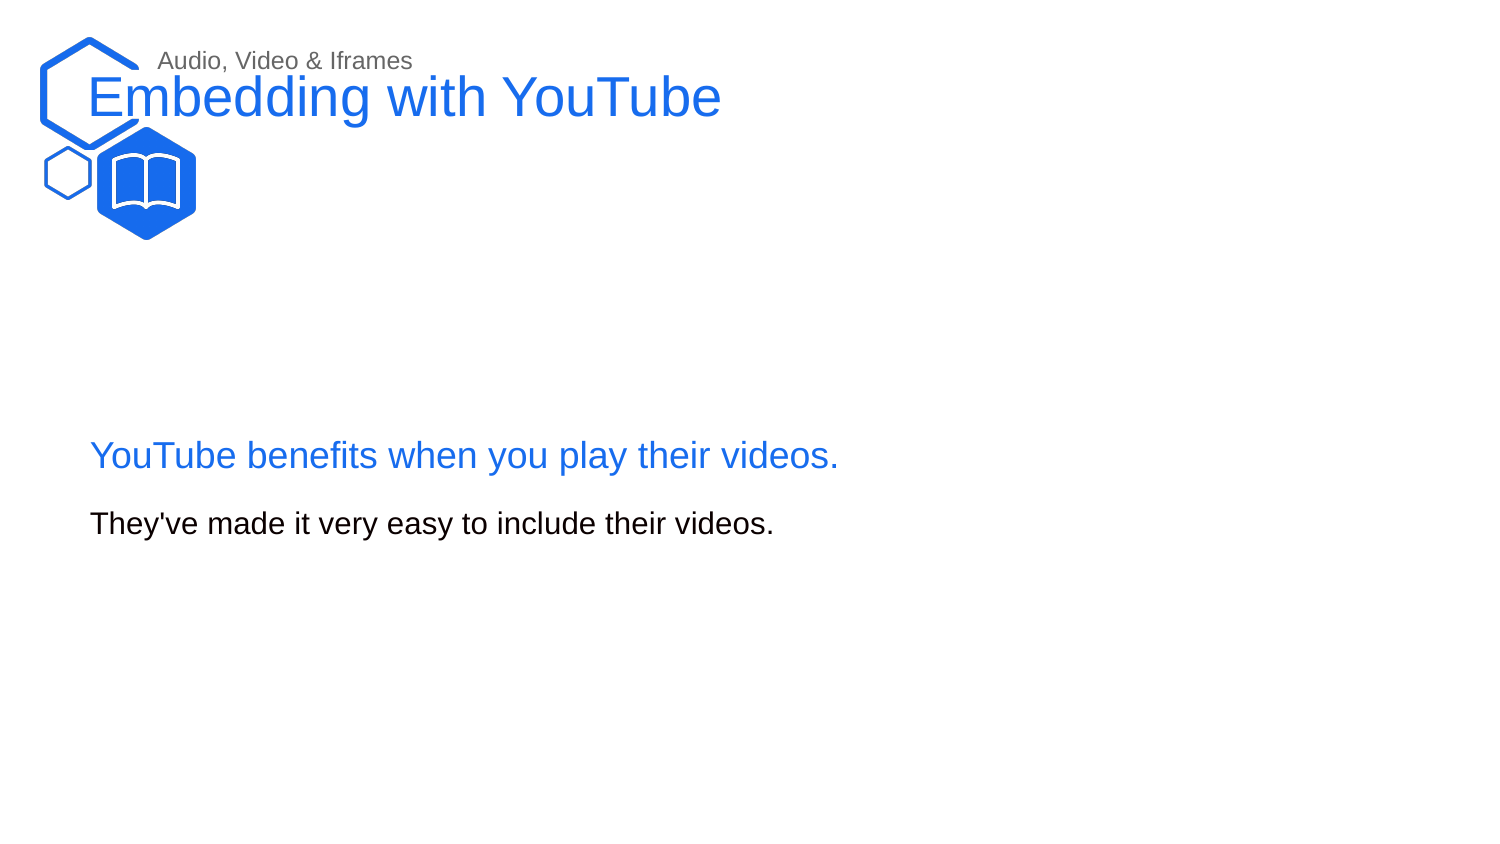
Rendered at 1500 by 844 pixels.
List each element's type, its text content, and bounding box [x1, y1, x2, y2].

picture [0, 0, 463, 241]
text_box YouTube benefits when you play their videos. [75, 423, 876, 518]
text_box They've made it very easy to include their videos. [74, 495, 798, 575]
text_box Embedding with YouTube [154, 52, 1453, 166]
